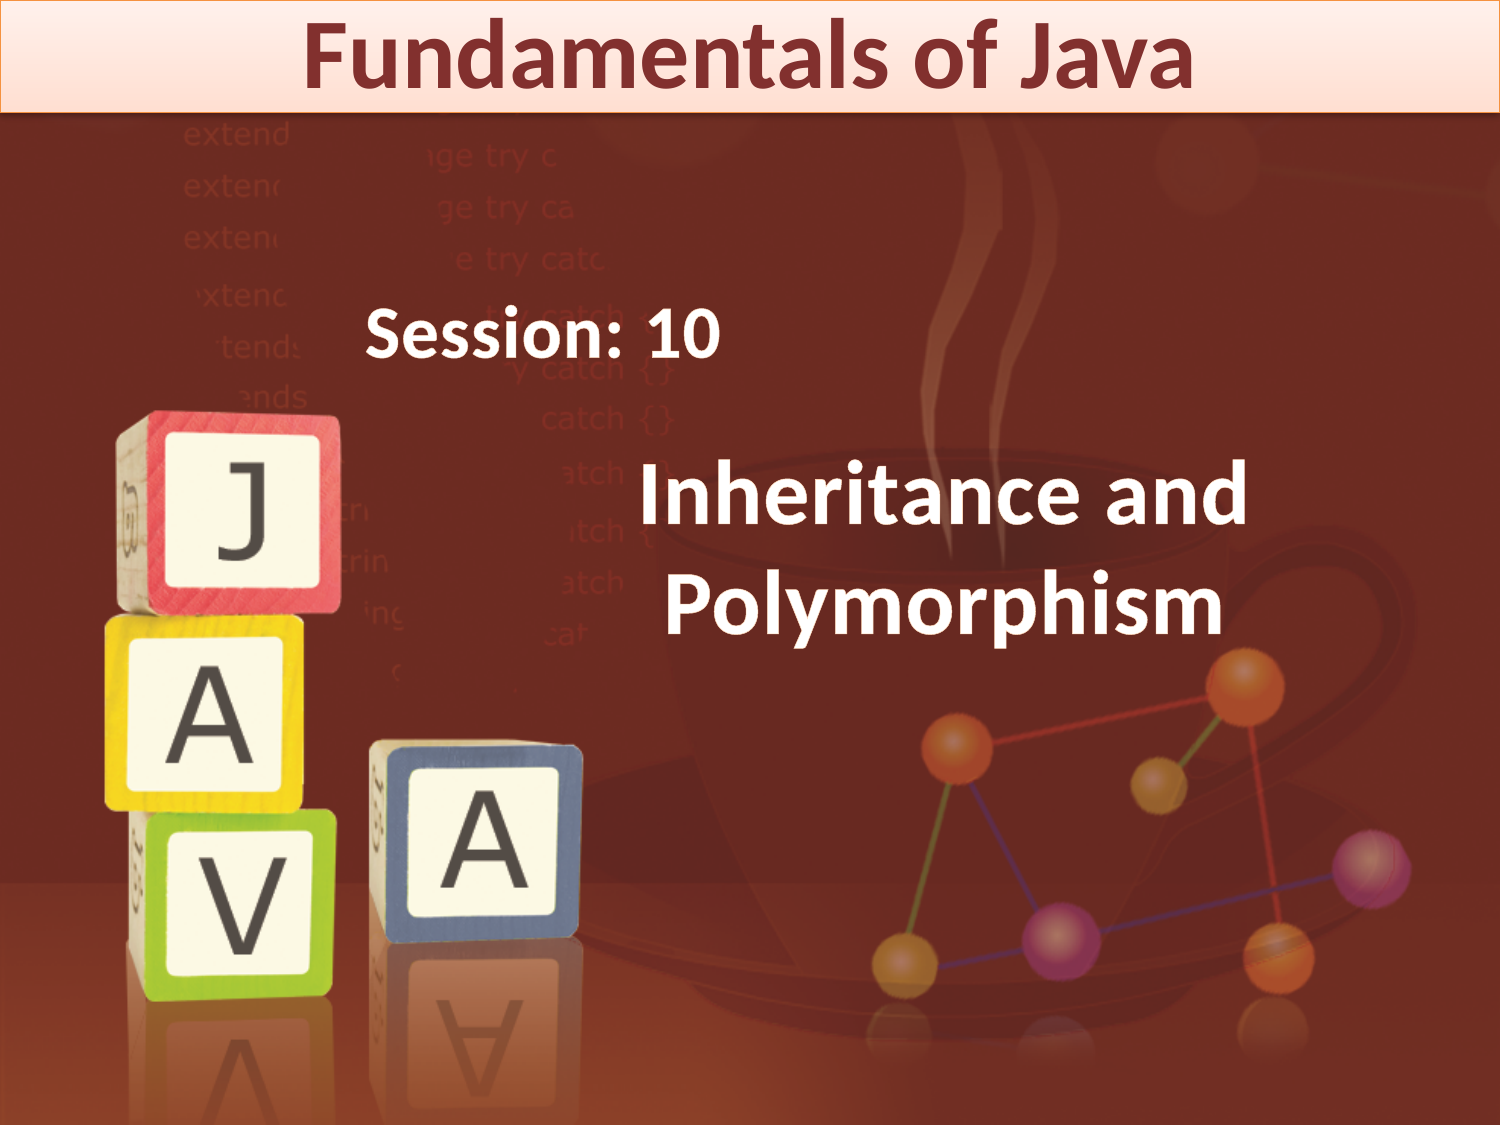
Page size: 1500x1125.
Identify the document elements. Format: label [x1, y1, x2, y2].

picture [0, 113, 1500, 1125]
